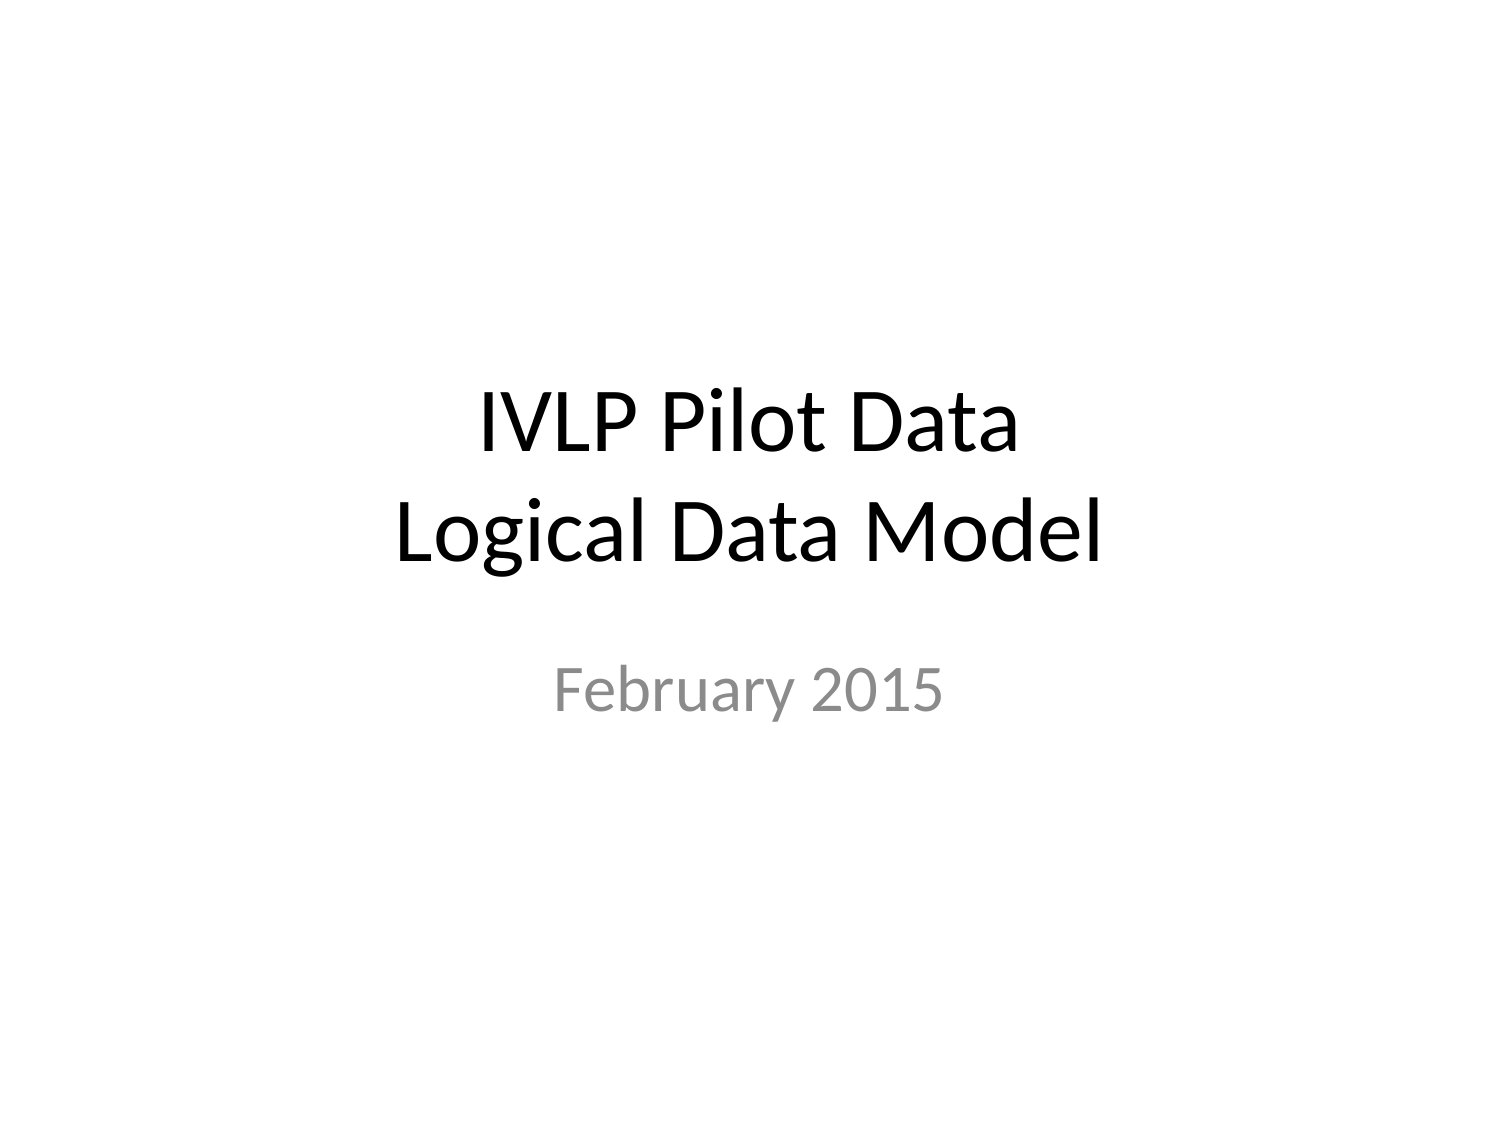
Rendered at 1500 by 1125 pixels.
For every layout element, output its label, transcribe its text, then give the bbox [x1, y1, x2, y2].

subtitle February 2015 [225, 637, 1275, 925]
title IVLP Pilot Data Logical Data Model [112, 349, 1388, 591]
